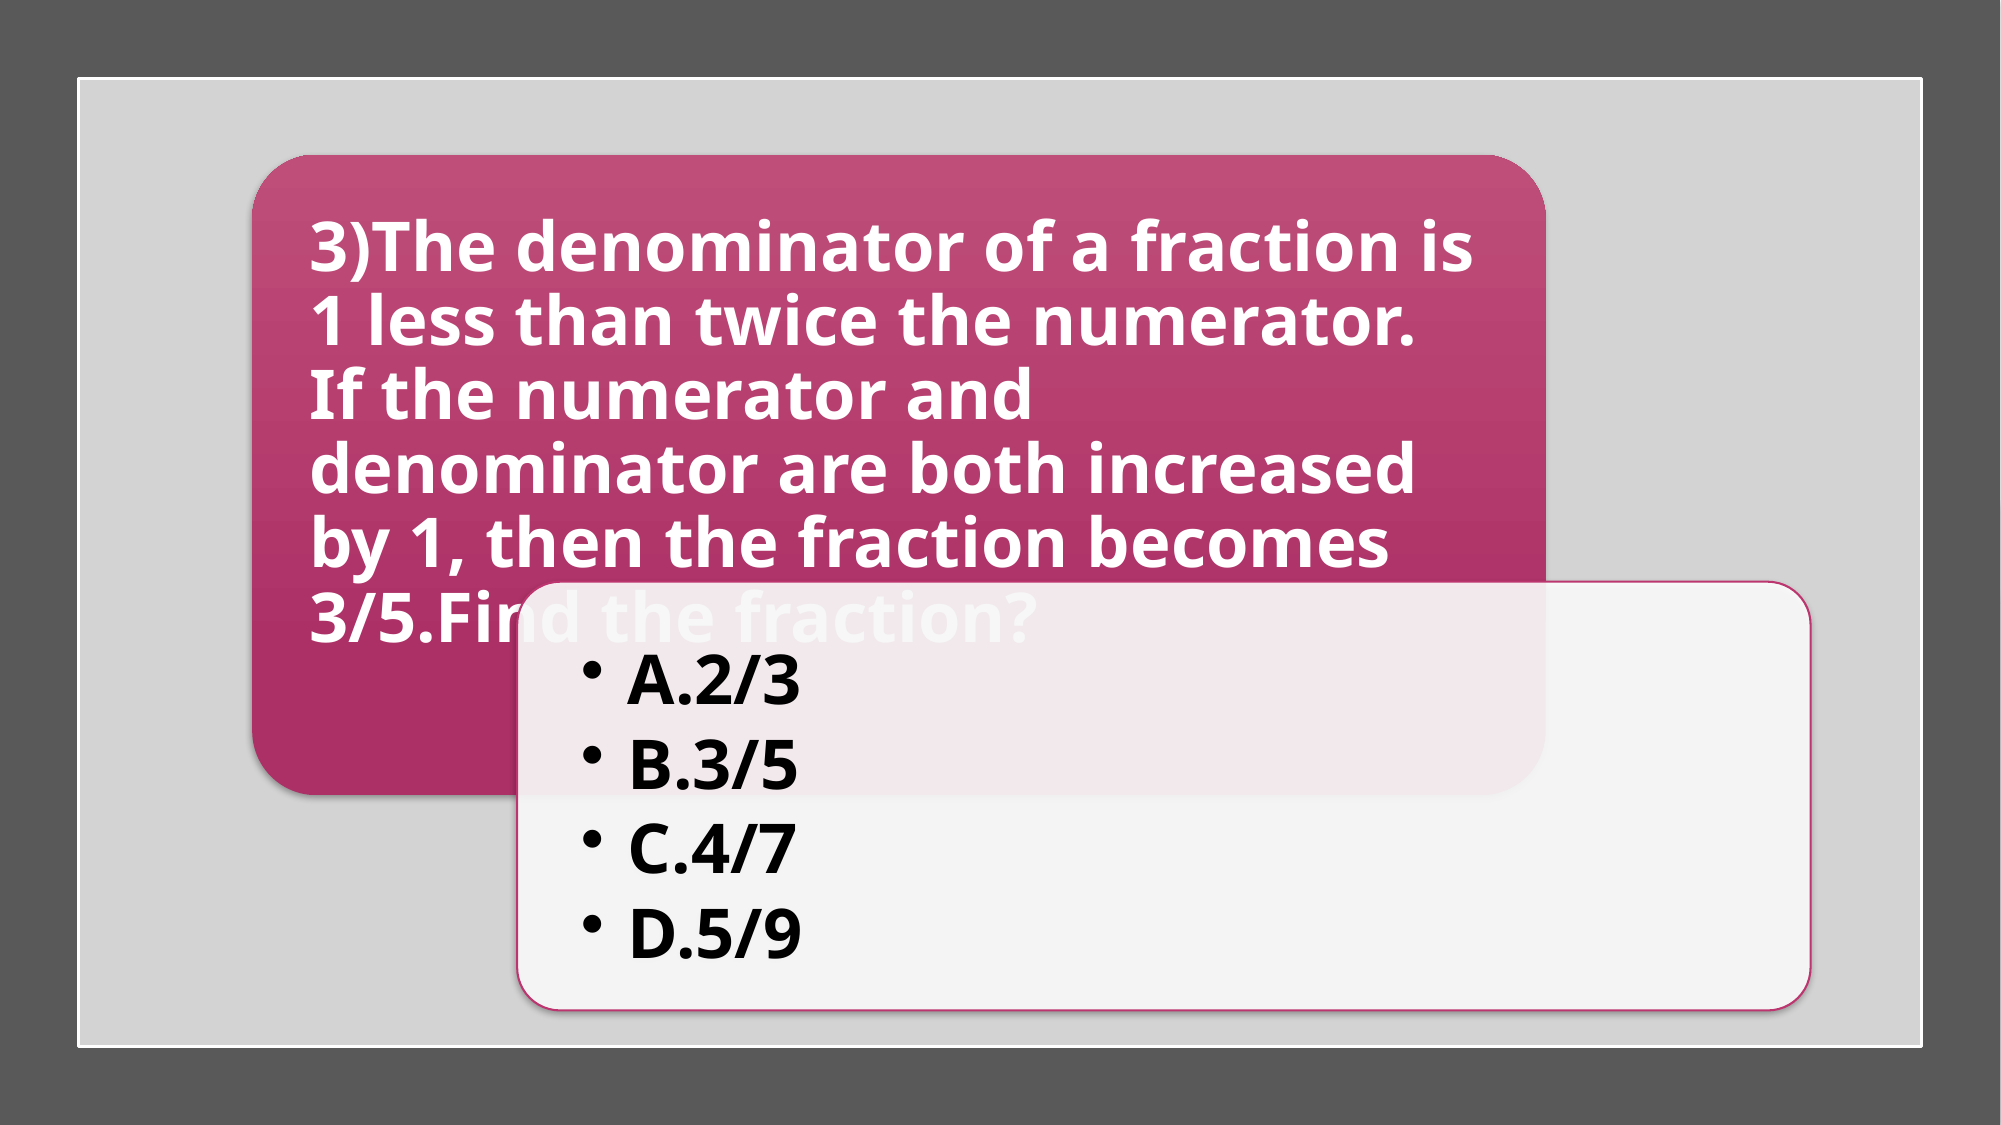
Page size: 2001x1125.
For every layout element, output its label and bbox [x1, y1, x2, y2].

text_box [251, 119, 1812, 1046]
text_box [77, 77, 1923, 1048]
text_box [0, 0, 2000, 1125]
